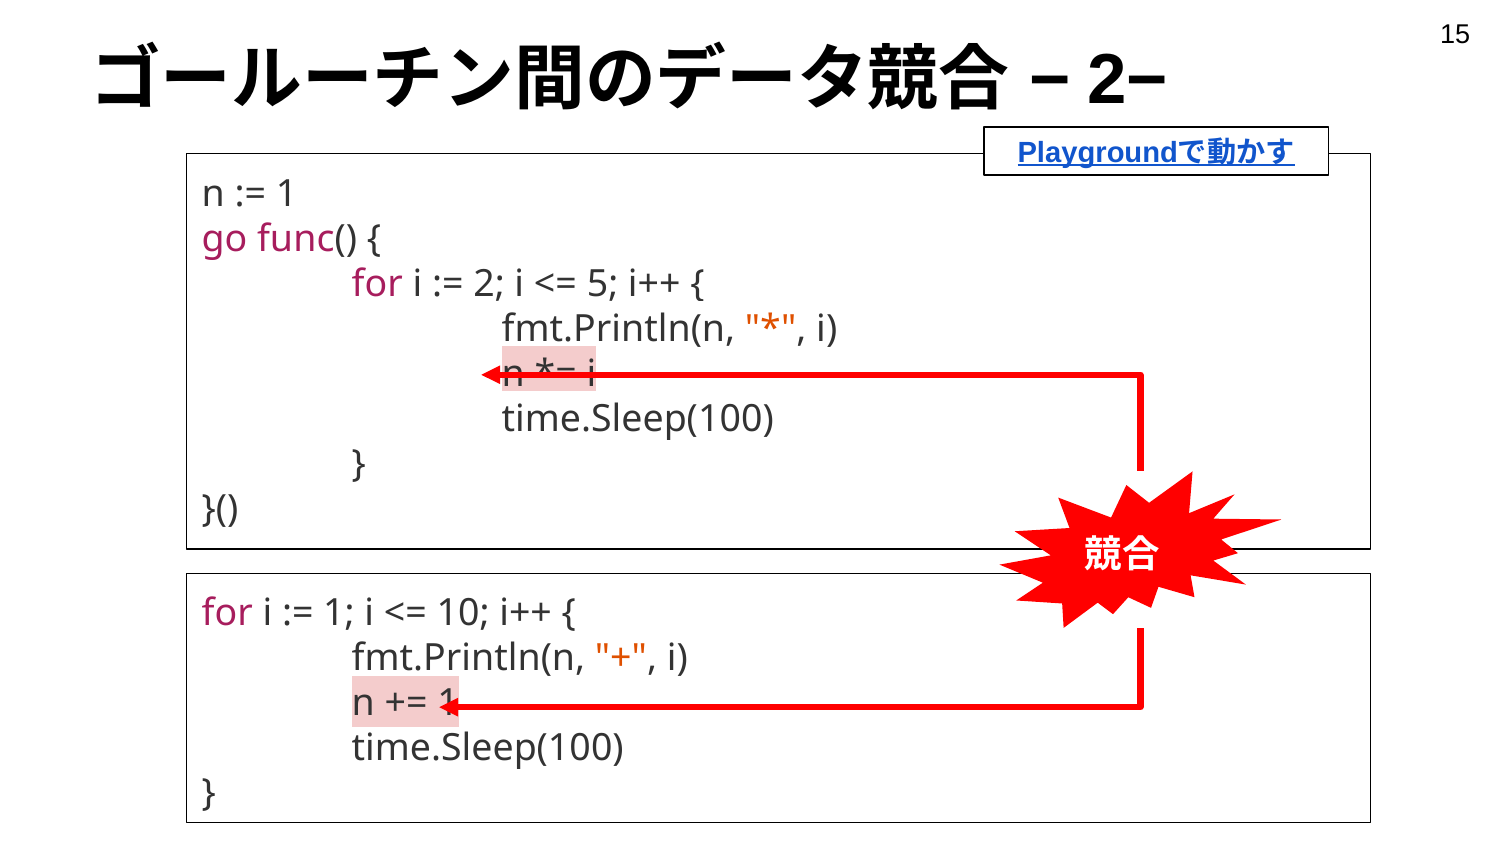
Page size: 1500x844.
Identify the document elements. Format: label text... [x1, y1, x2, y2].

title ゴールーチン間のデータ競合 −2− [75, 33, 1425, 118]
text_box Playgroundで動かす [983, 126, 1329, 175]
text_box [439, 607, 1152, 708]
text_box for i := 1; i <= 10; i++ { fmt.Println(n, "+", i) n += 1 time.Sleep(100) } [186, 573, 1371, 823]
text_box n := 1 go func() { for i := 2; i <= 5; i++ { fmt.Println(n, "*", i) n *= i time.Sleep(100) } }() [186, 153, 1371, 550]
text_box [481, 374, 1127, 486]
slide_number ‹#› [1410, 0, 1500, 65]
text_box 競合 [999, 471, 1282, 607]
